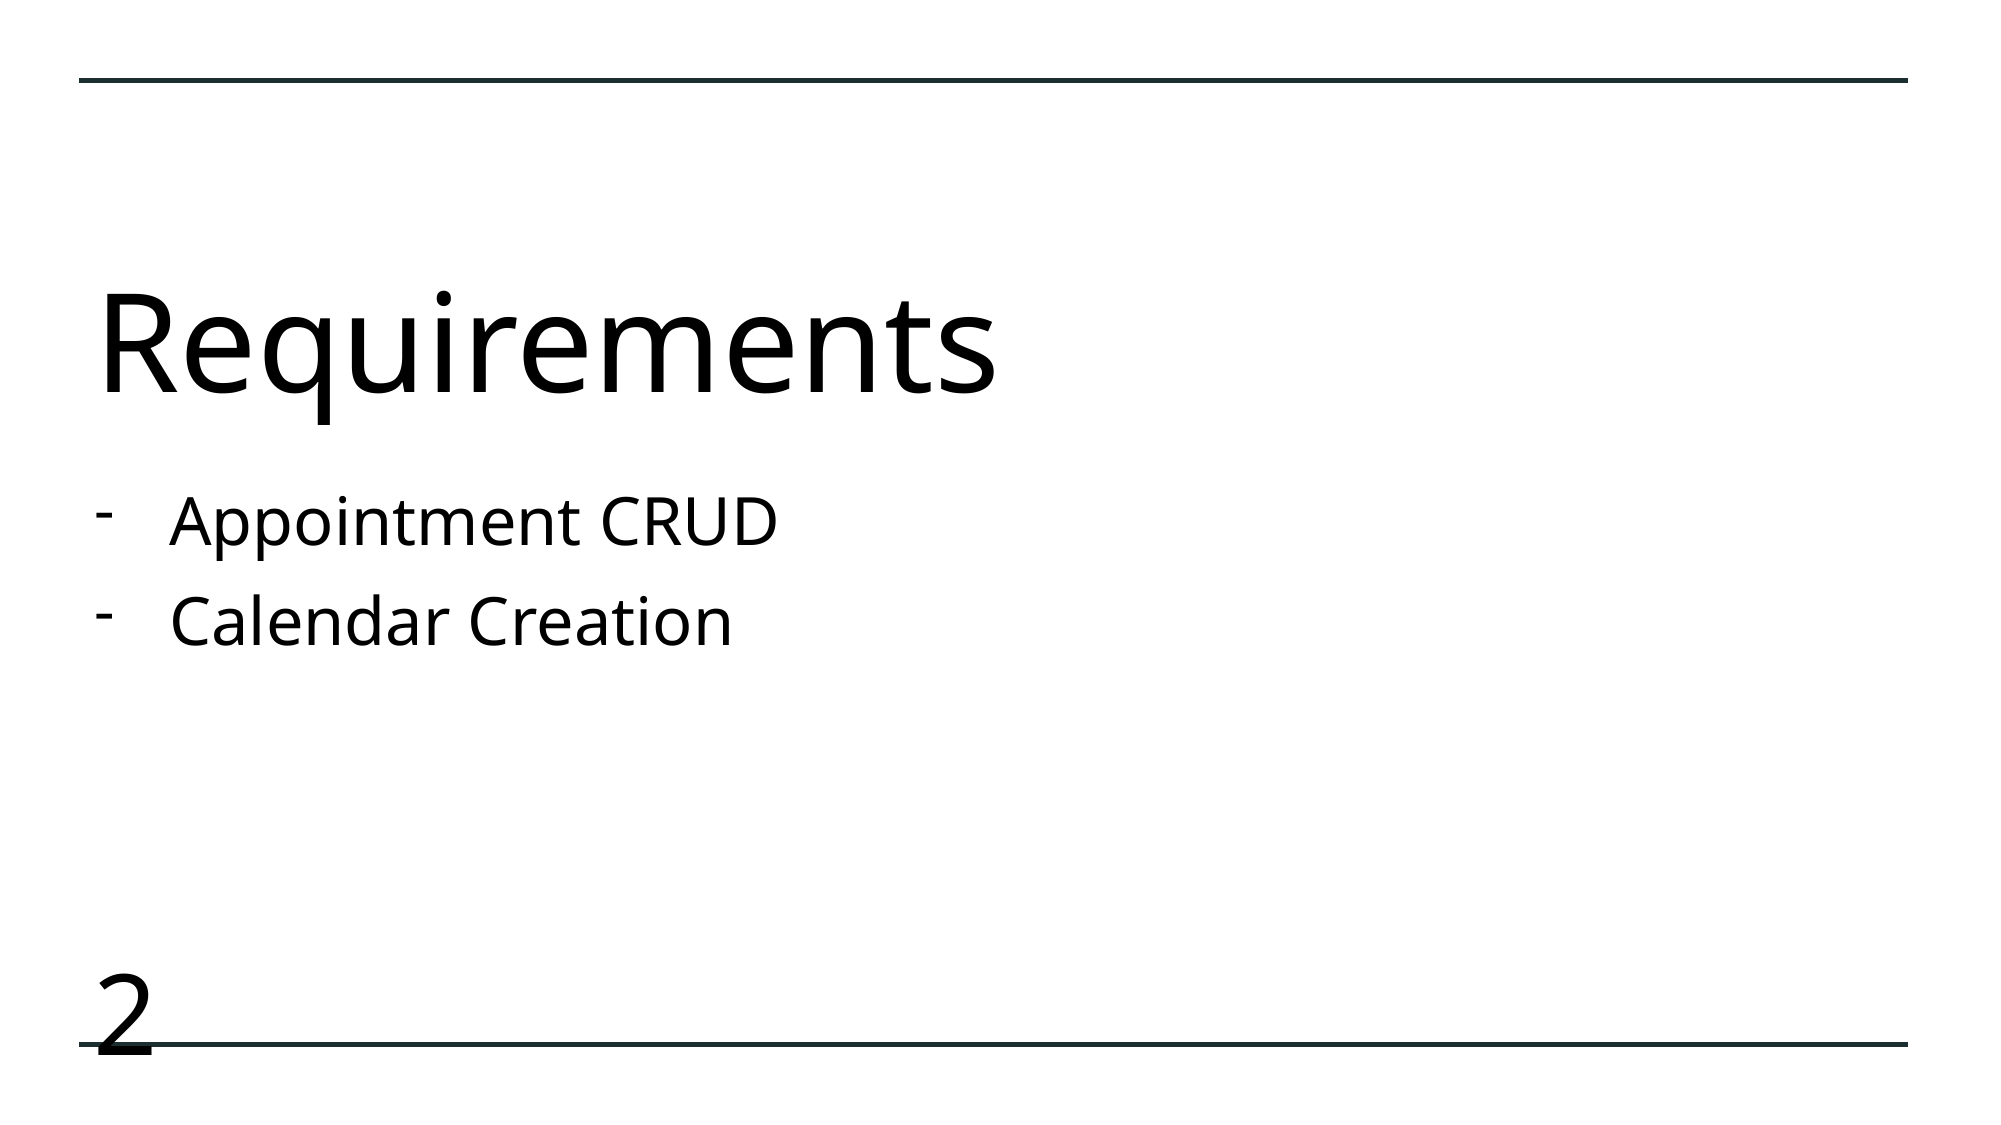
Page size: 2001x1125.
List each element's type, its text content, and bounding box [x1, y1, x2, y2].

list Appointment CRUD Calendar Creation [79, 470, 1803, 893]
title Requirements [79, 160, 1824, 515]
text_box 2 [79, 935, 238, 1086]
